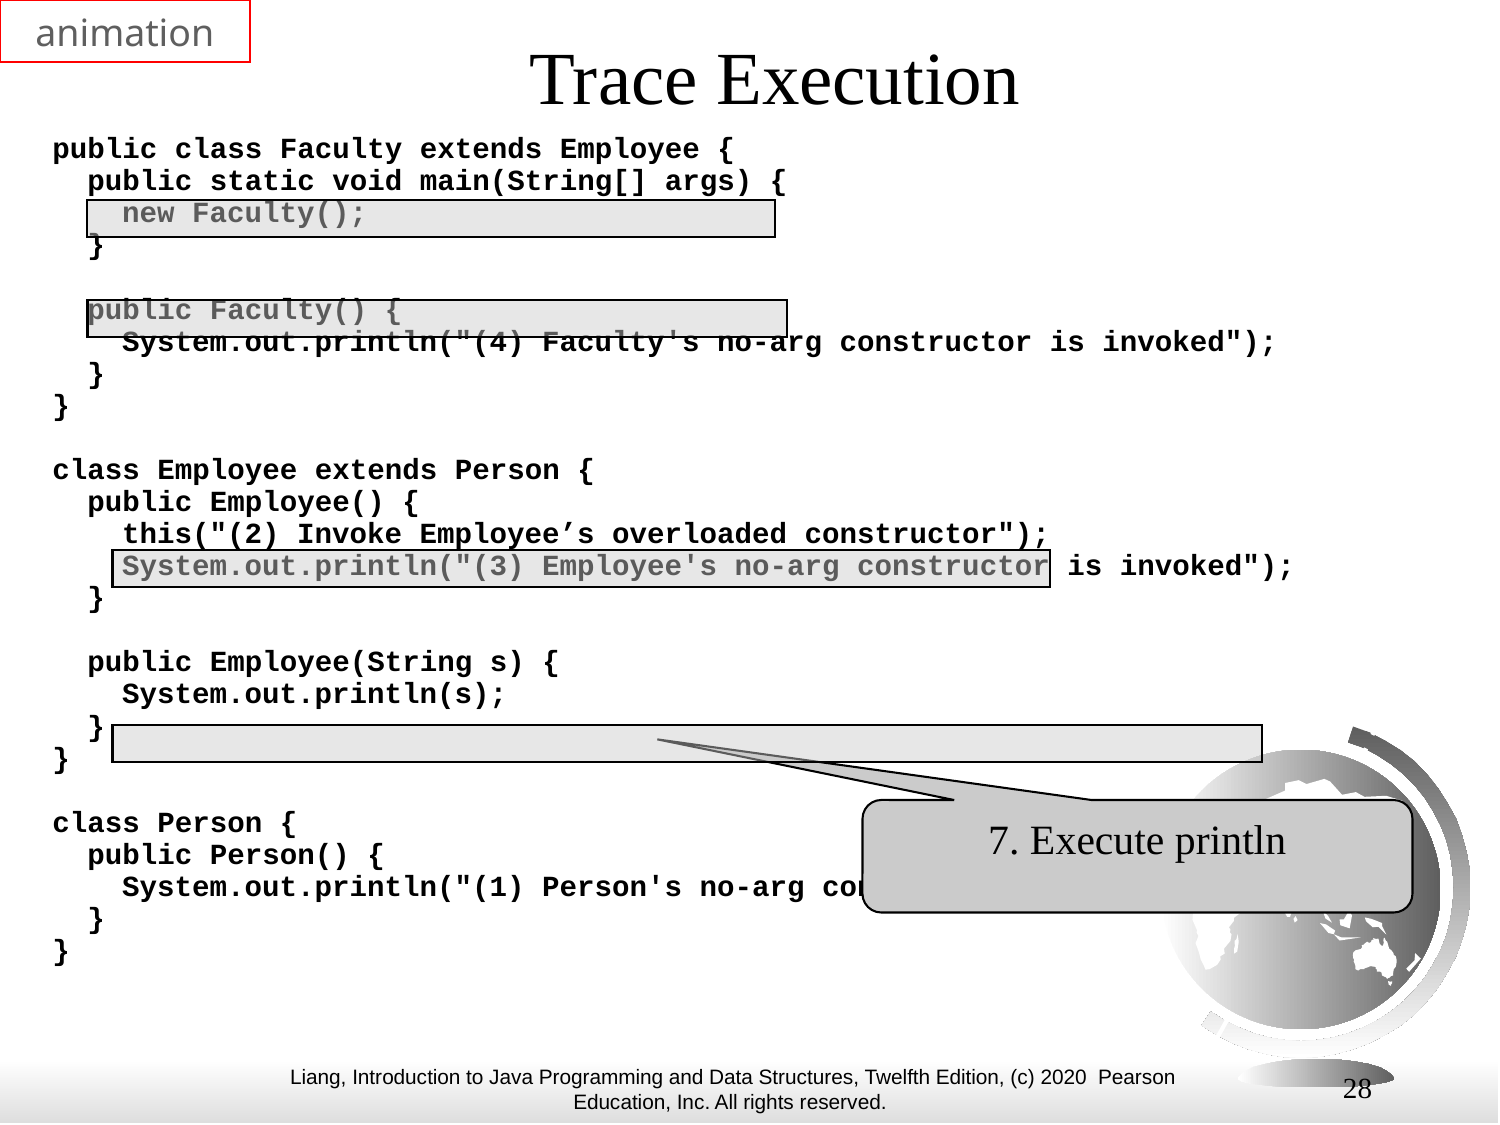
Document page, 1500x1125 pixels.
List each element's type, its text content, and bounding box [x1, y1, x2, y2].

text_box 7. Execute println [772, 763, 1413, 913]
title Trace Execution [262, 37, 1288, 113]
slide_number 28 [1074, 1049, 1388, 1125]
text_box [112, 549, 1050, 588]
text_box [112, 725, 1263, 763]
text_box animation [0, 0, 250, 63]
text_box [87, 299, 788, 338]
text_box public class Faculty extends Employee { public static void main(String[] args) { new Faculty(); } public Faculty() { System.out.println("(4) Faculty's no-arg constructor is invoked"); } } class Employee extends Person { public Employee() { this("(2) Invoke Employee’s overloaded constructor"); System.out.println("(3) Employee's no-arg constructor is invoked"); } public Employee(String s) { System.out.println(s); } } class Person { public Person() { System.out.println("(1) Person's no-arg constructor is invoked"); } } [37, 137, 1463, 972]
text_box [87, 200, 775, 238]
